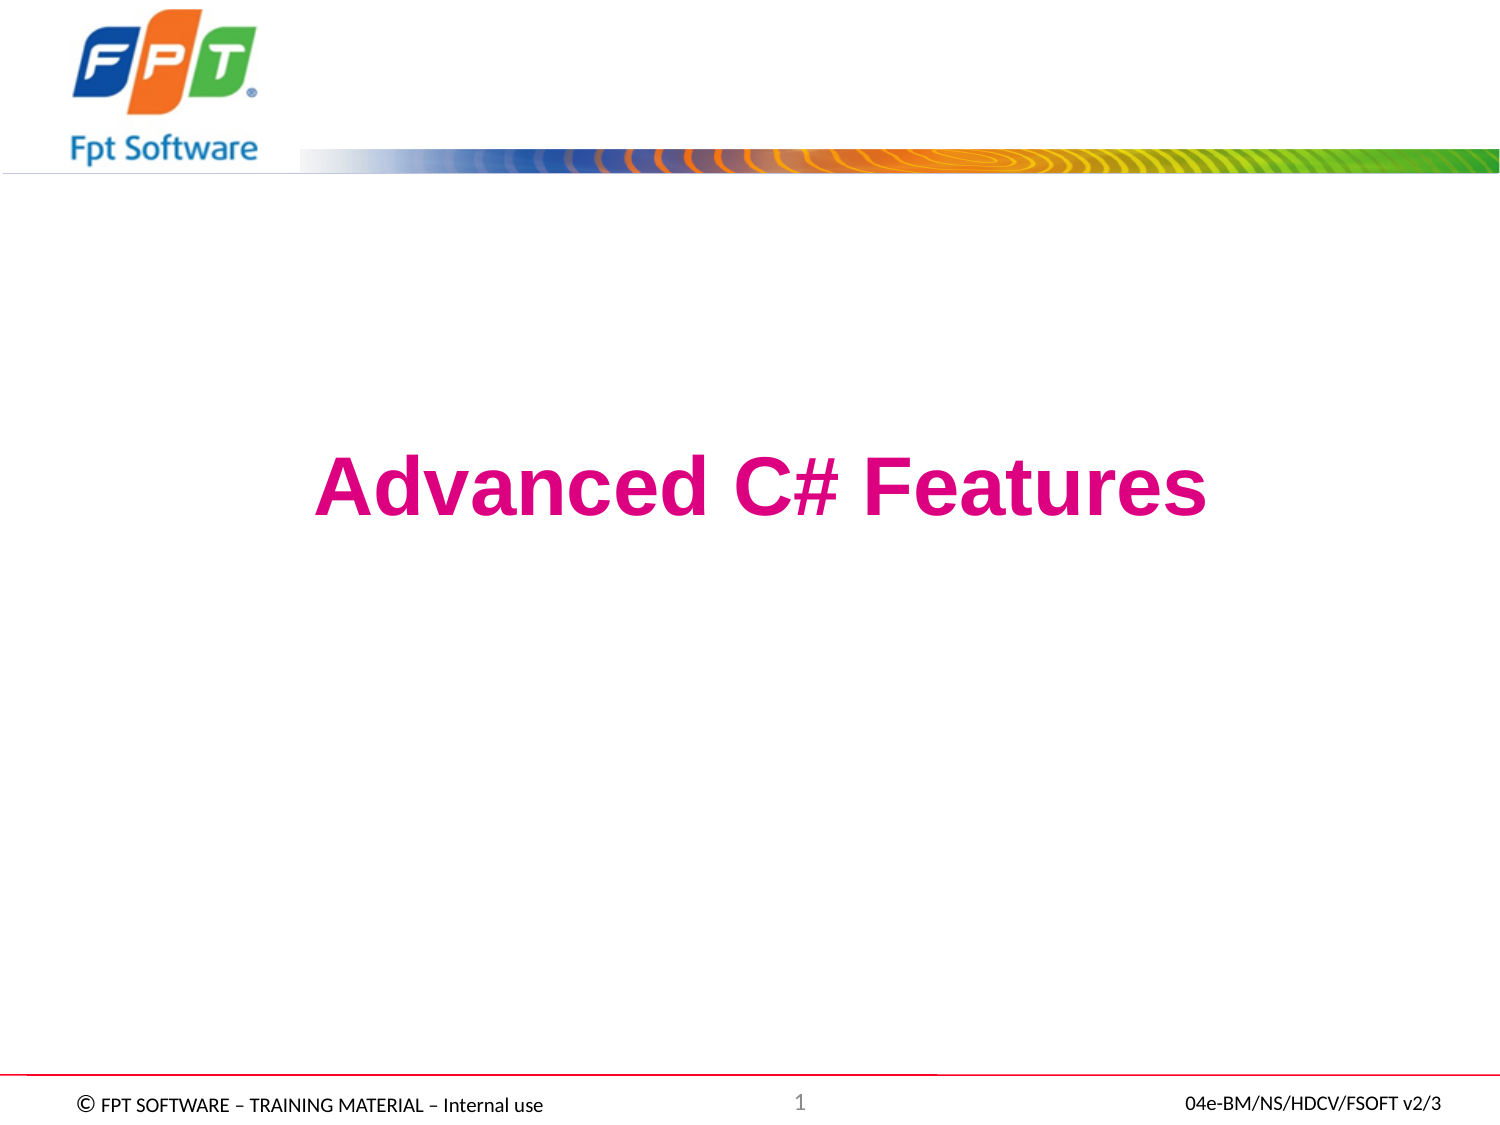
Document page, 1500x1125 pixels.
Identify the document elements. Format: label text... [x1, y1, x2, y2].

picture [0, 8, 1500, 300]
title Advanced C# Features [123, 424, 1400, 556]
slide_number 1 [624, 1074, 975, 1125]
